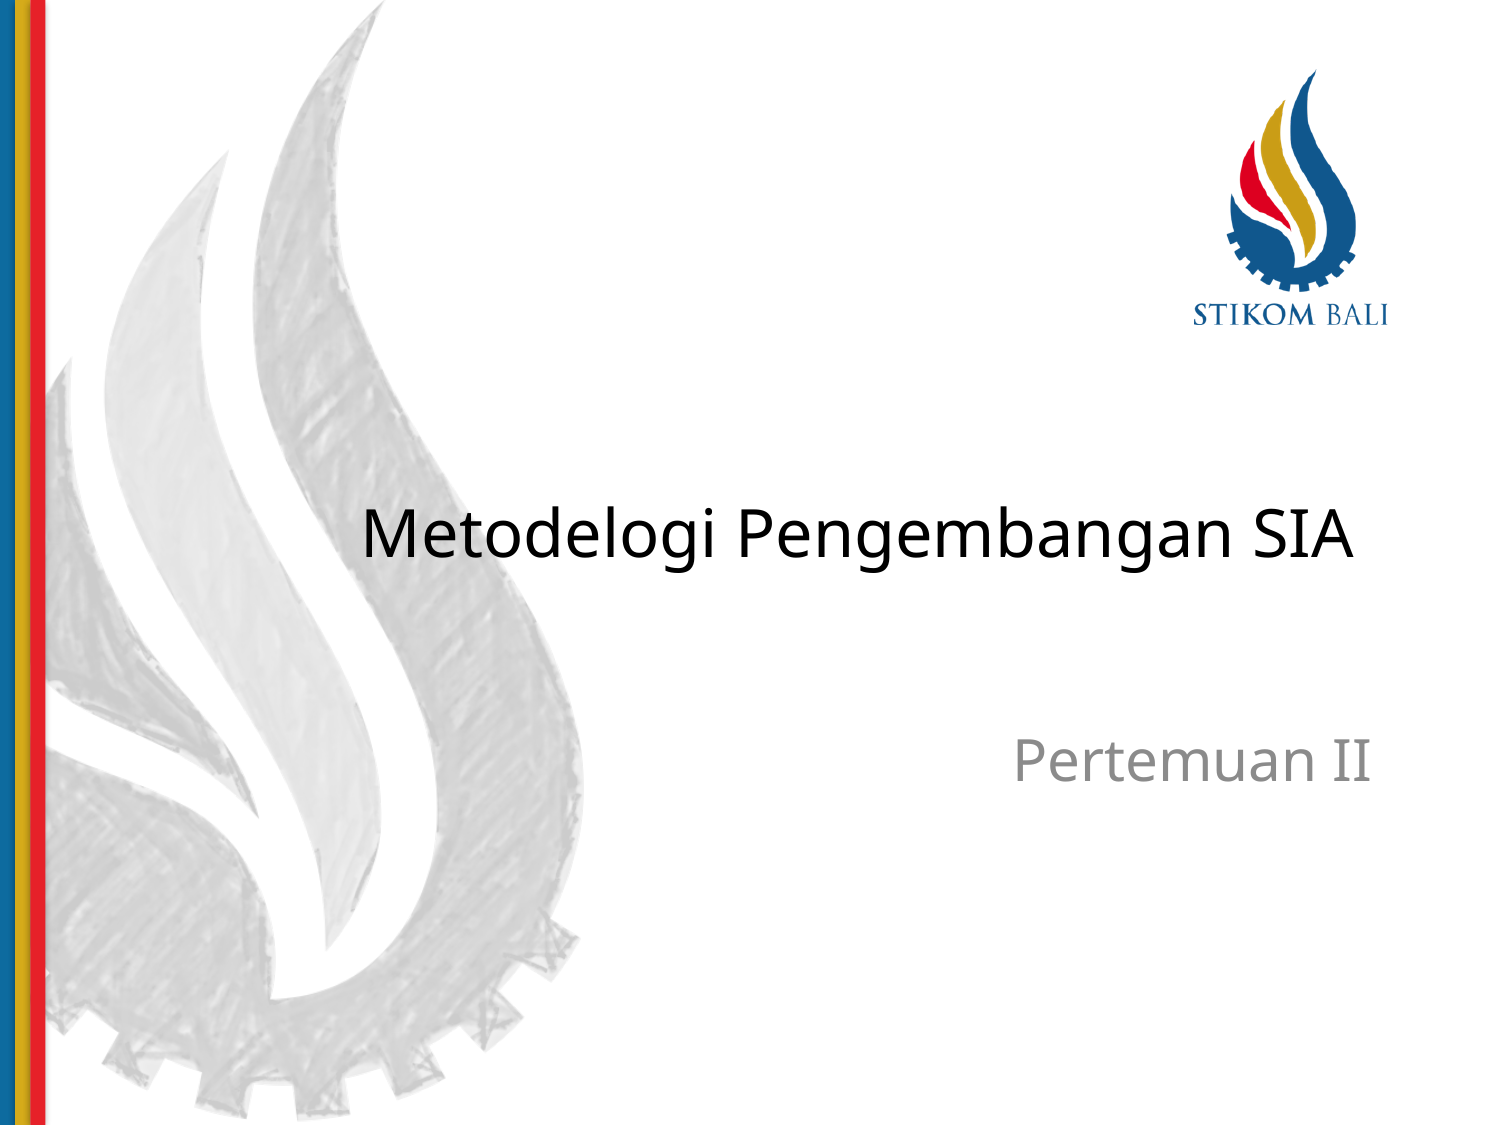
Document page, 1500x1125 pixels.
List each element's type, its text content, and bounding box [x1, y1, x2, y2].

picture [1194, 69, 1388, 325]
subtitle Pertemuan II [392, 715, 1388, 1003]
title Metodelogi Pengembangan SIA [112, 404, 1388, 657]
